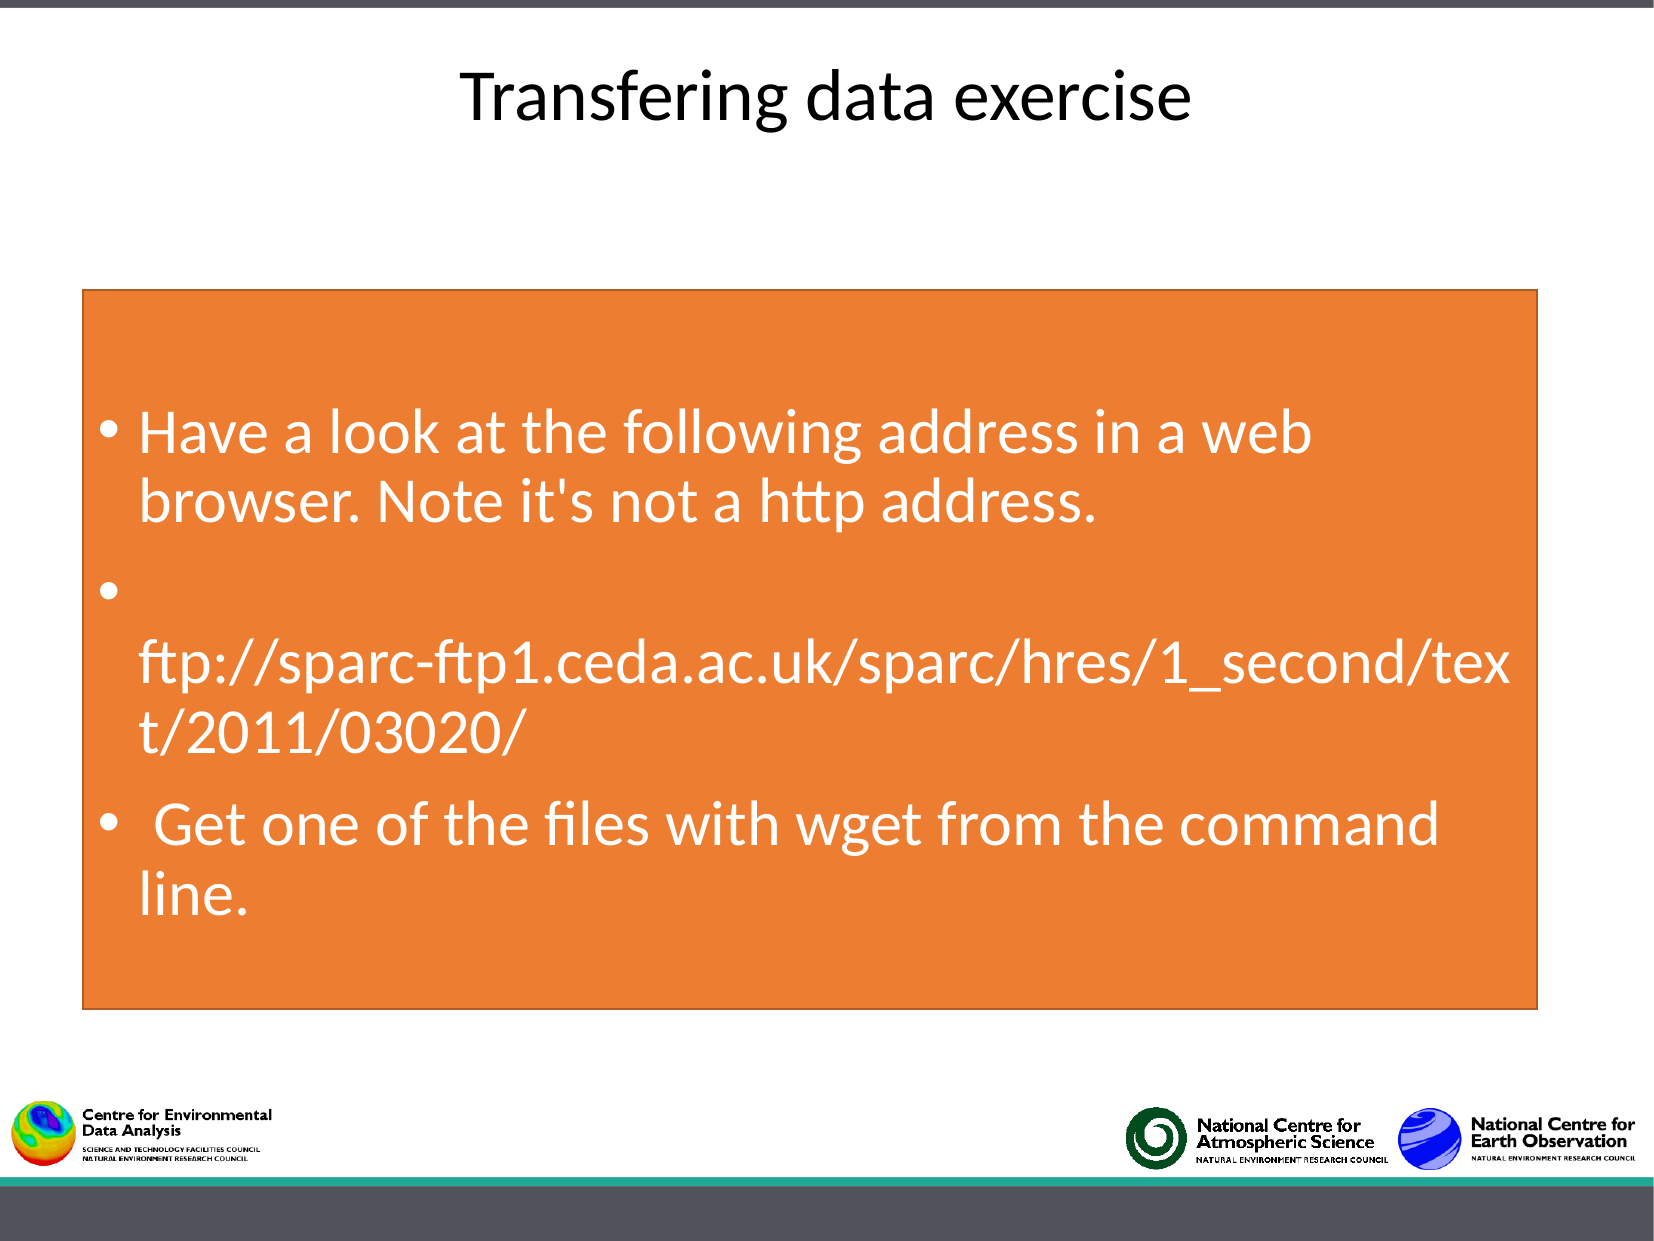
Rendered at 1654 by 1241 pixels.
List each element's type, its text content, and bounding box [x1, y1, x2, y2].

list Have a look at the following address in a web browser. Note it's not a http address. ftp://sparc-ftp1.ceda.ac.uk/sparc/hres/1_second/text/2011/03020/ Get one of the files with wget from the command line. [82, 289, 1538, 1010]
picture [0, 0, 1654, 1241]
title Transfering data exercise [82, 49, 1571, 257]
